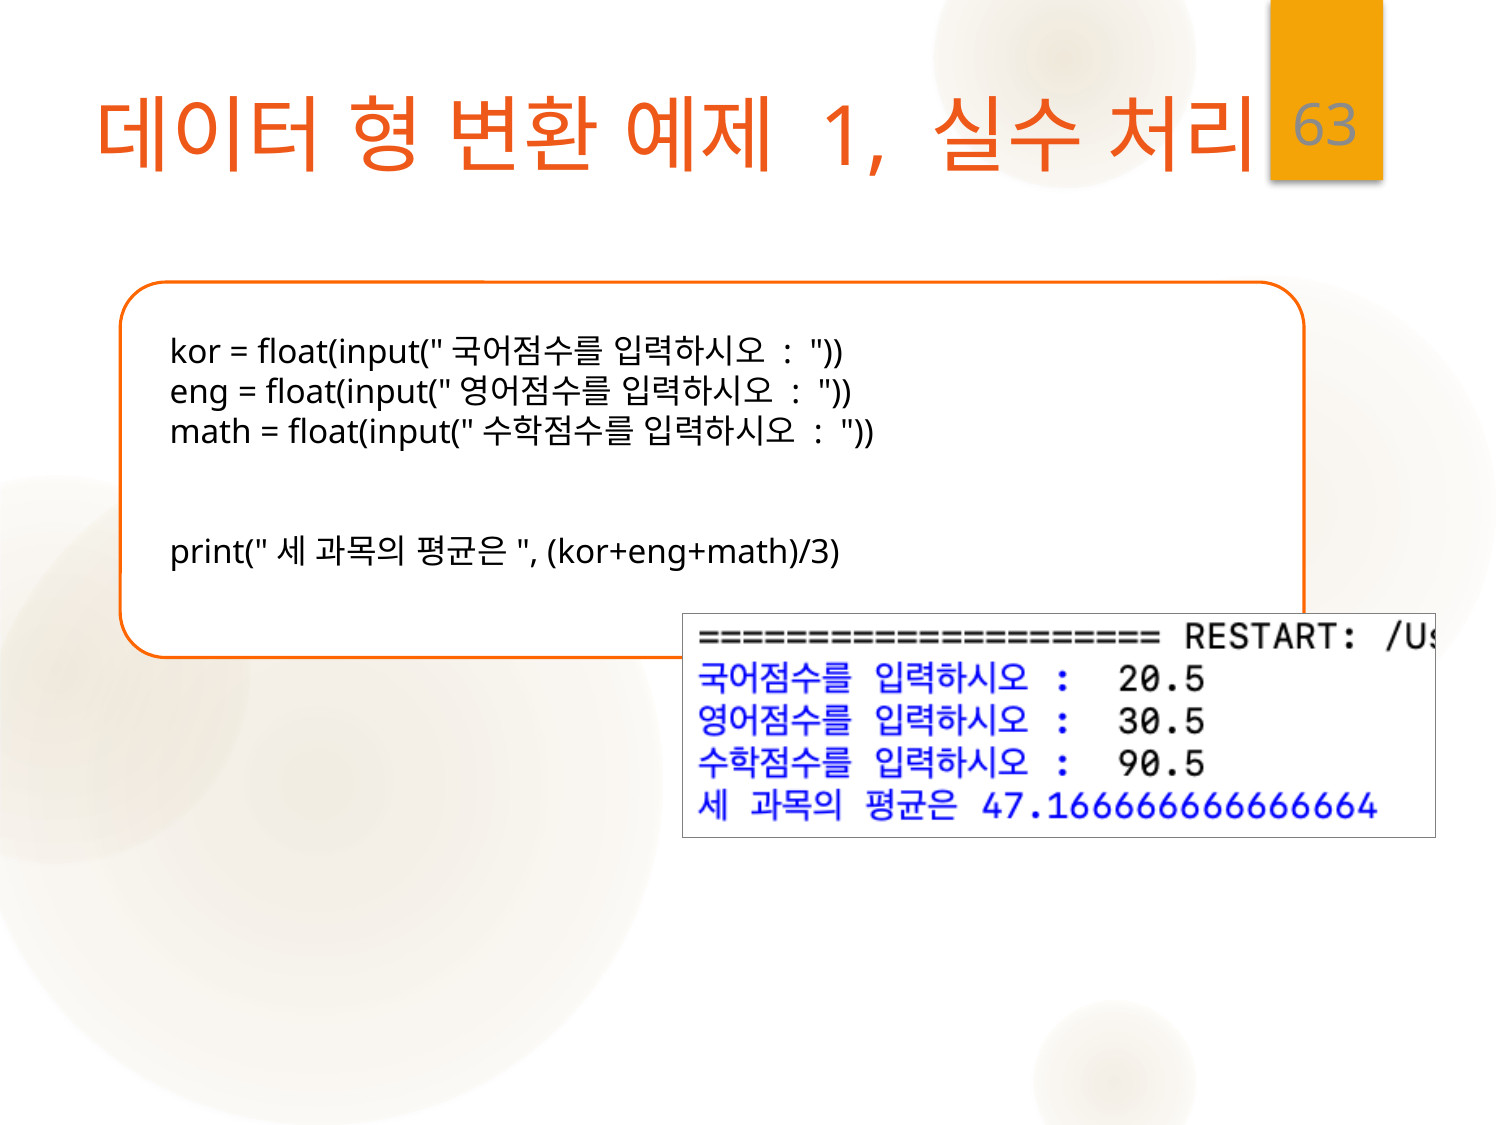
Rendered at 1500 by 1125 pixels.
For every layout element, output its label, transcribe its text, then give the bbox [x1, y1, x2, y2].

picture [682, 613, 1437, 838]
text_box kor = float(input("국어점수를 입력하시오 : ")) eng = float(input("영어점수를 입력하시오 : ")) math = float(input("수학점수를 입력하시오 : ")) print("세 과목의 평균은", (kor+eng+math)/3) [154, 243, 1304, 618]
text_box [120, 283, 677, 658]
title 데이터 형 변환 예제 1, 실수 처리 [79, 74, 1346, 304]
slide_number 63 [1273, 48, 1378, 175]
